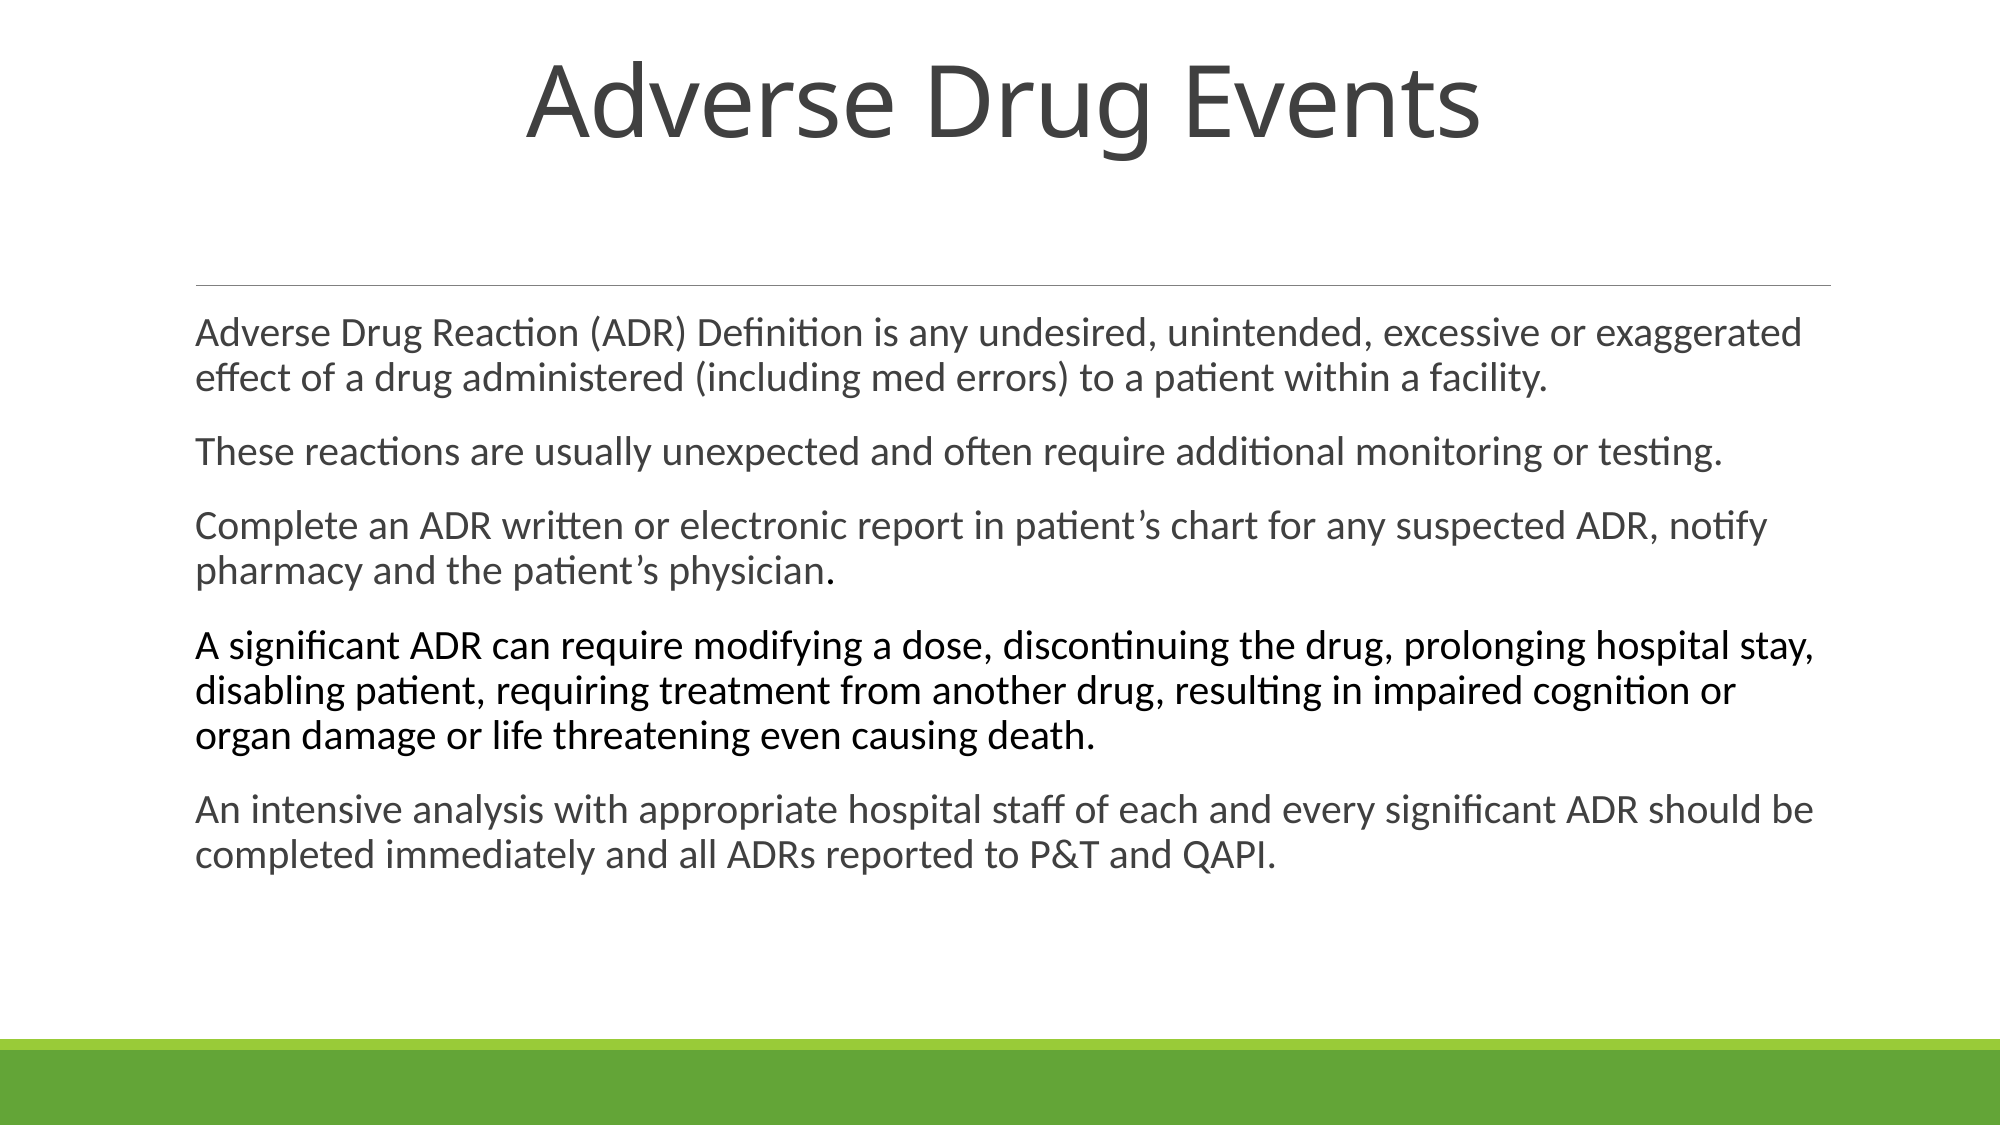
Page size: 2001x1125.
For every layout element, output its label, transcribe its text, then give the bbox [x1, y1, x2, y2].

title Adverse Drug Events [180, 47, 1830, 285]
list Adverse Drug Reaction (ADR) Definition is any undesired, unintended, excessive or exaggerated effect of a drug administered (including med errors) to a patient within a facility. These reactions are usually unexpected and often require additional monitoring or testing. Complete an ADR written or electronic report in patient’s chart for any suspected ADR, notify pharmacy and the patient’s physician. A significant ADR can require modifying a dose, discontinuing the drug, prolonging hospital stay, disabling patient, requiring treatment from another drug, resulting in impaired cognition or organ damage or life threatening even causing death. An intensive analysis with appropriate hospital staff of each and every significant ADR should be completed immediately and all ADRs reported to P&T and QAPI. [180, 302, 1830, 963]
